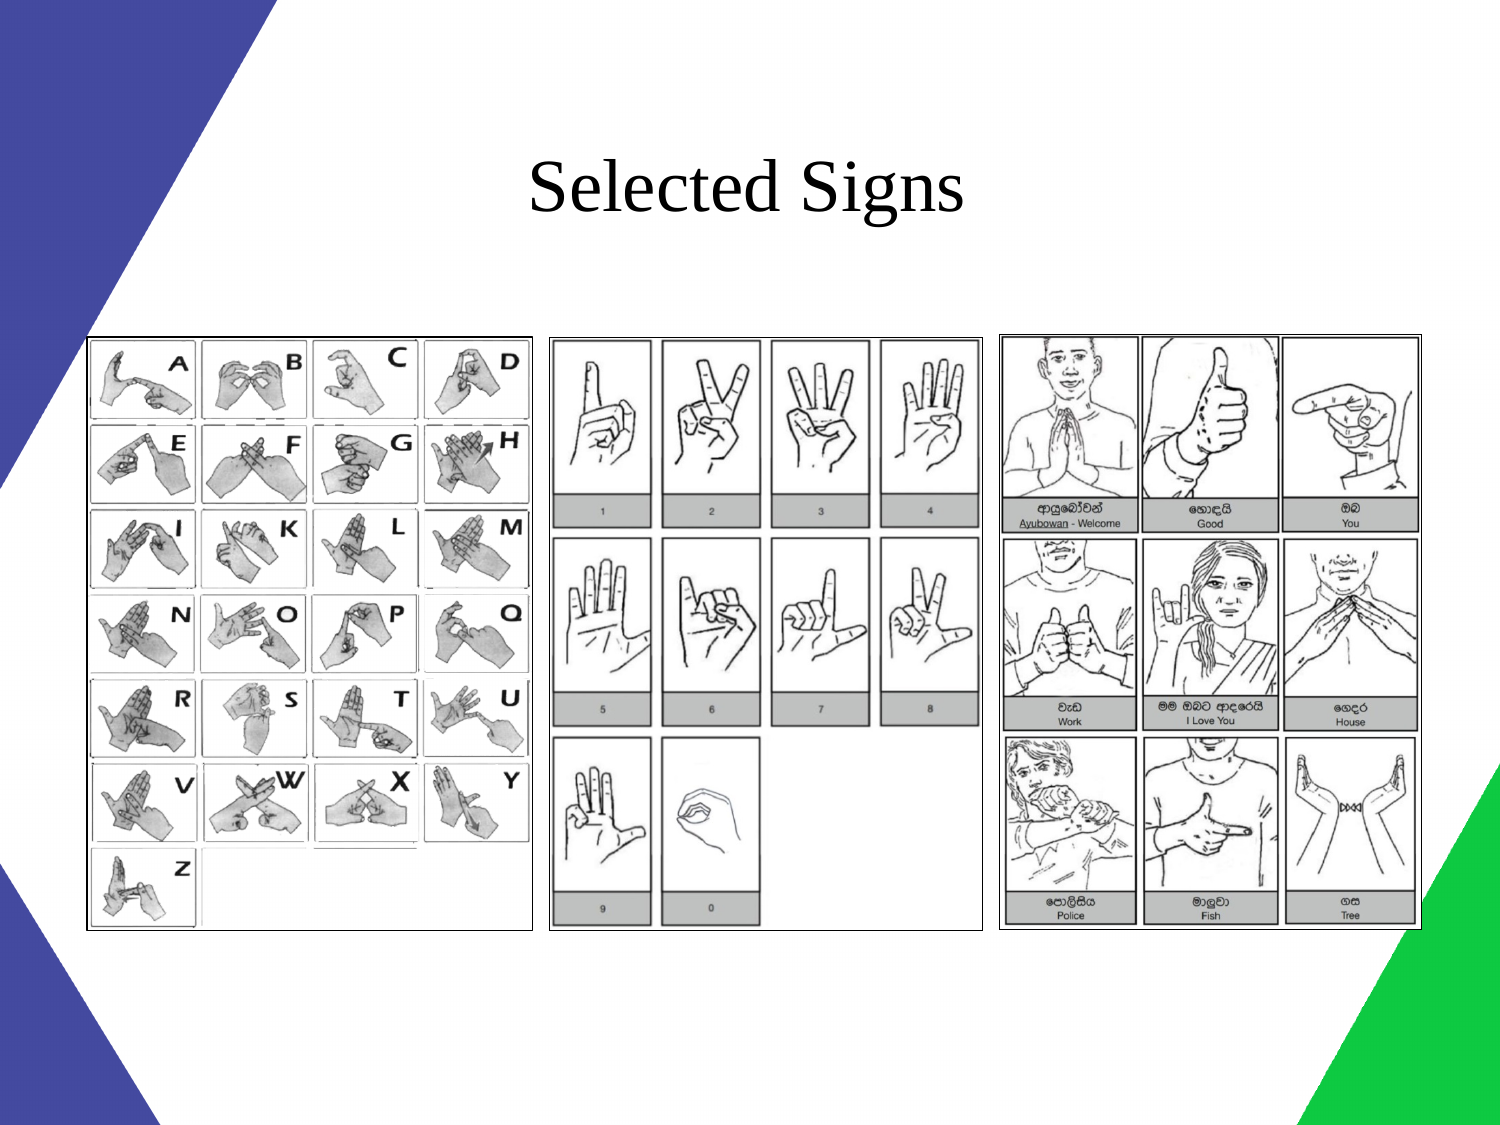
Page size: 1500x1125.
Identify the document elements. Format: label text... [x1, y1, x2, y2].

title Selected Signs [71, 87, 1422, 275]
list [87, 337, 532, 931]
picture [0, 0, 1500, 1125]
